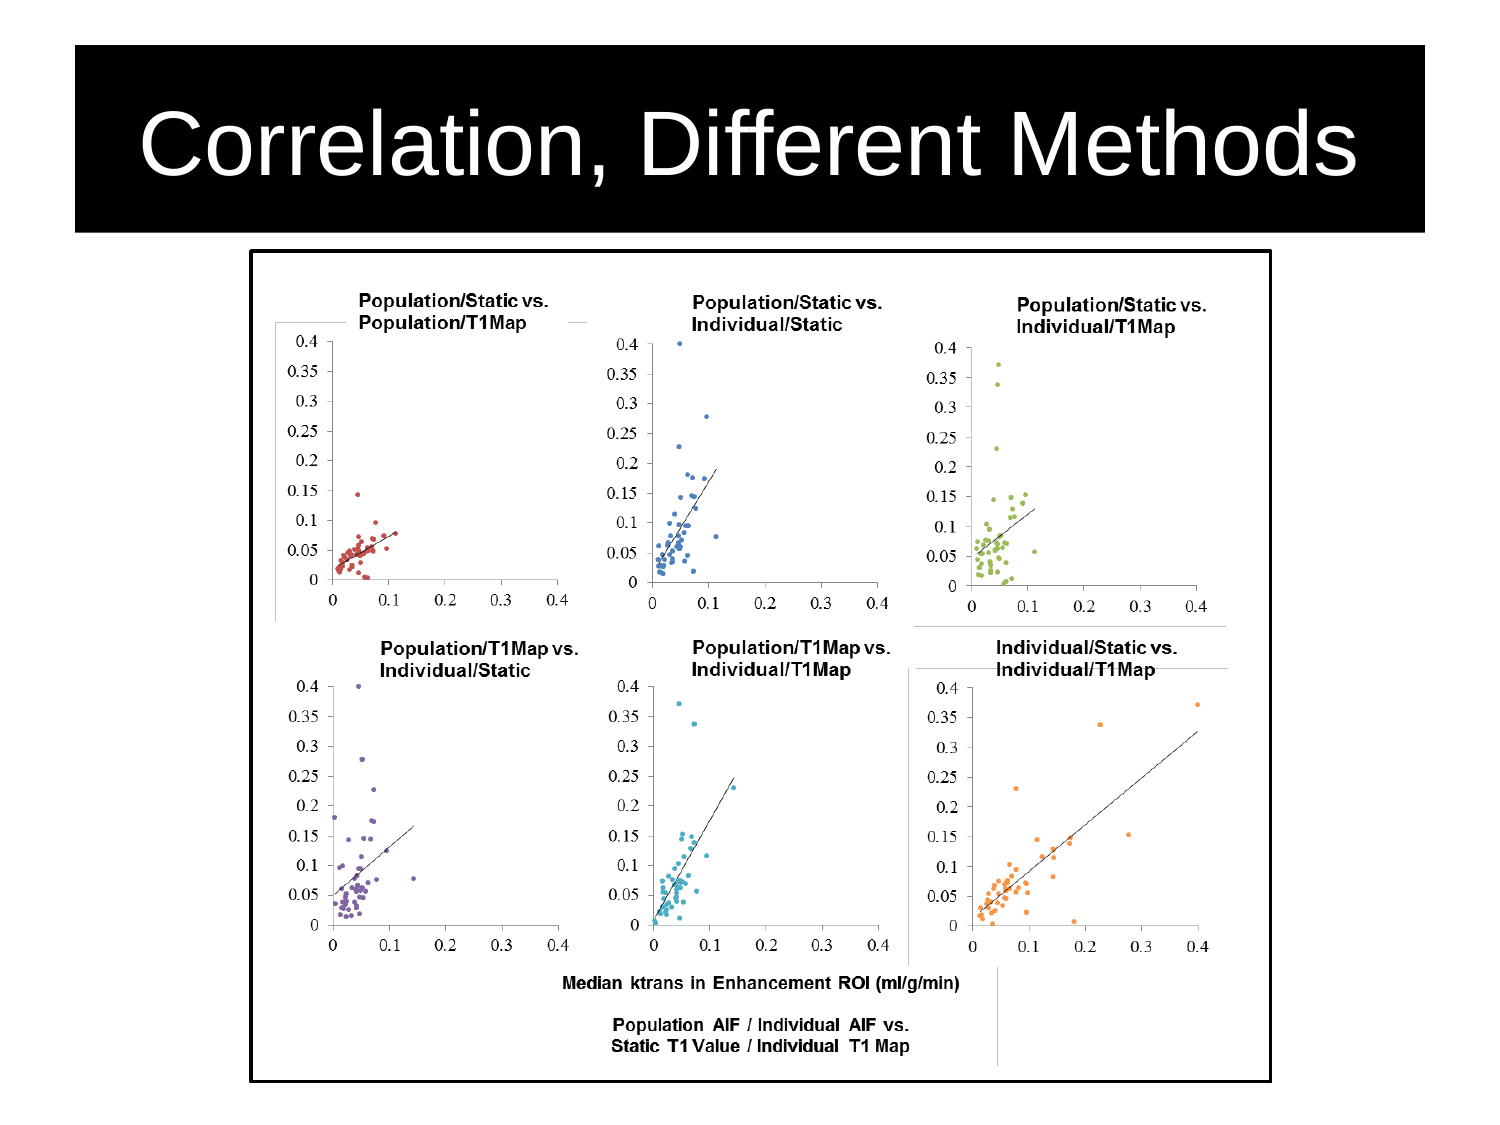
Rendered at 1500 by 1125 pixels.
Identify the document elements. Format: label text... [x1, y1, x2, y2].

title Correlation, Different Methods [75, 45, 1425, 233]
picture [249, 249, 1272, 1084]
